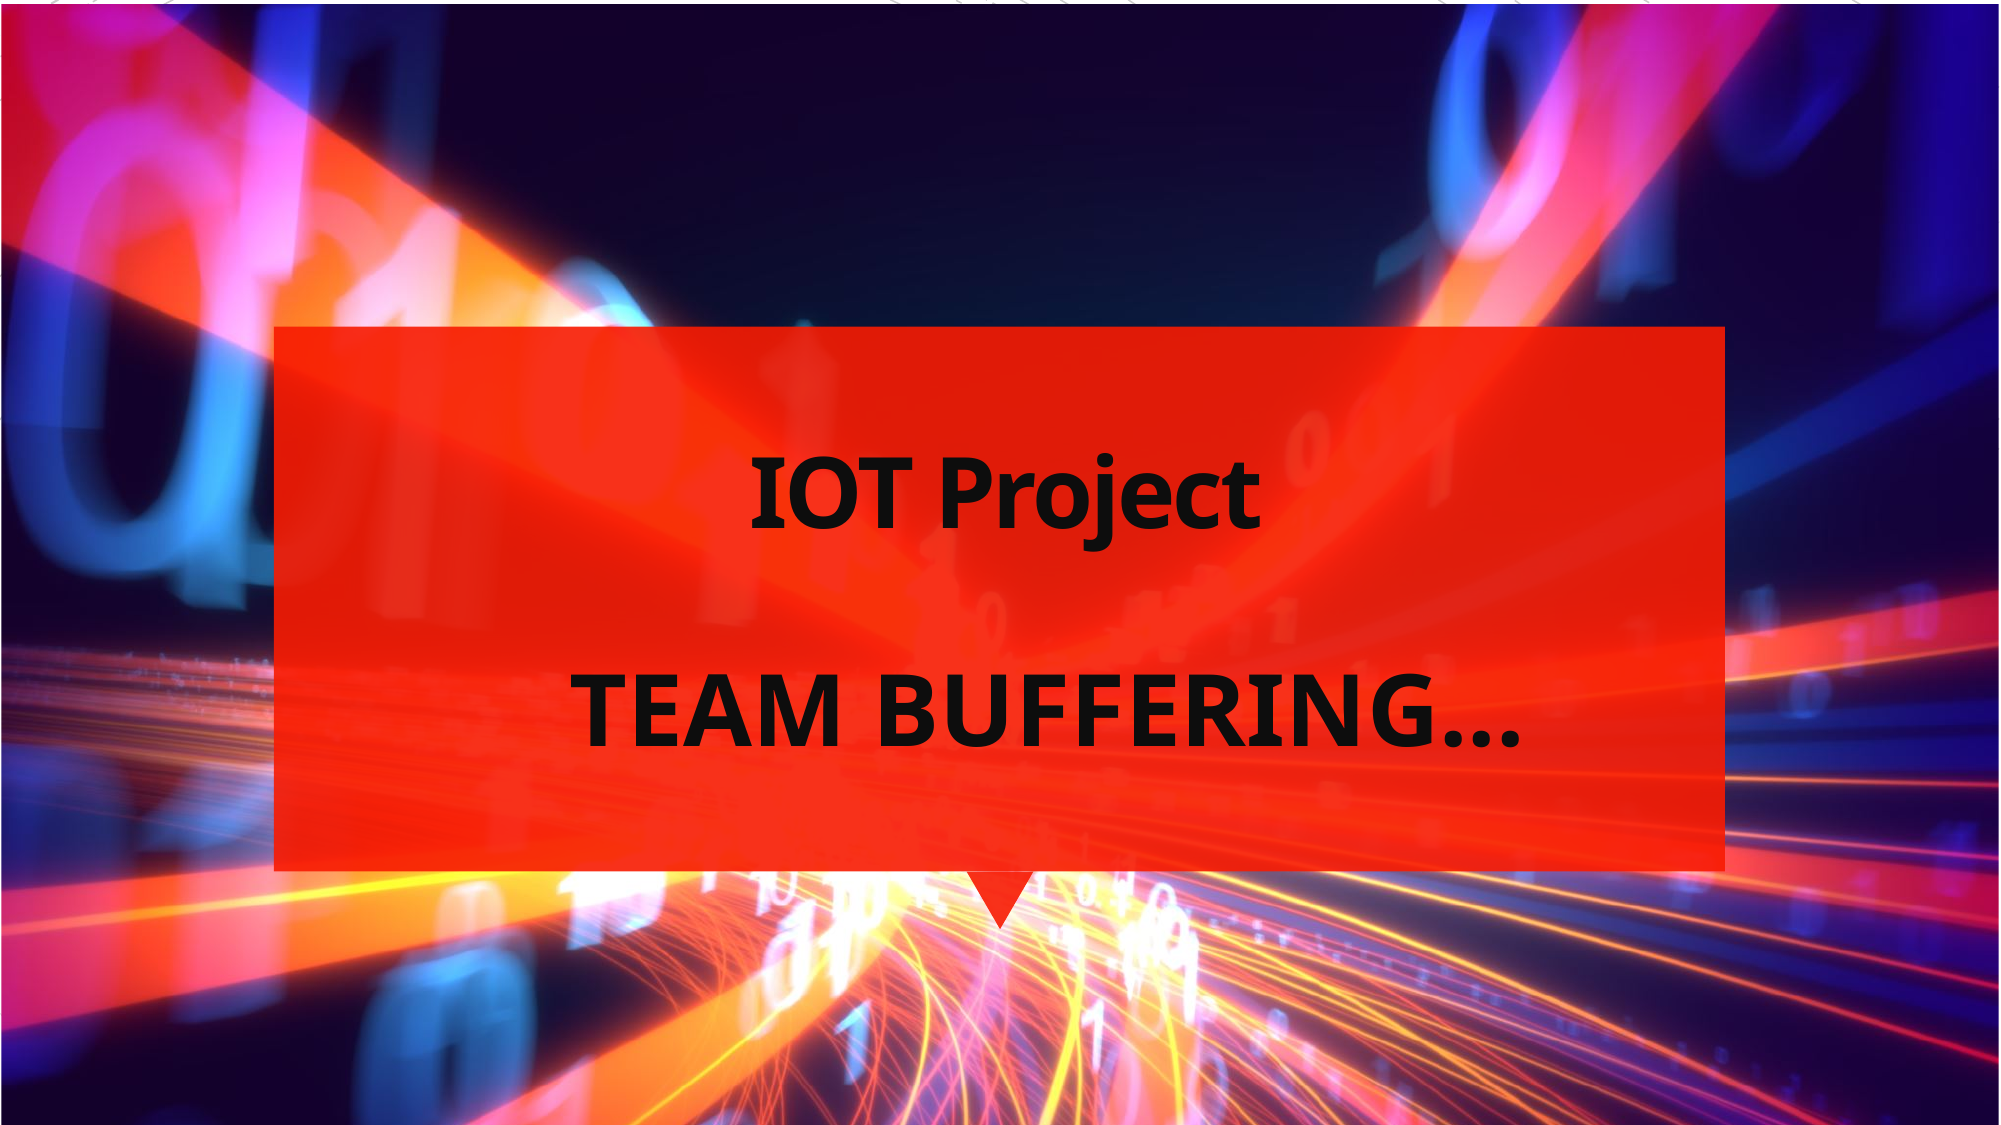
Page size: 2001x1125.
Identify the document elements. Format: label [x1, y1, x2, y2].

picture [1, 3, 1999, 1125]
text_box [0, 0, 2000, 1125]
text_box [273, 326, 1726, 930]
